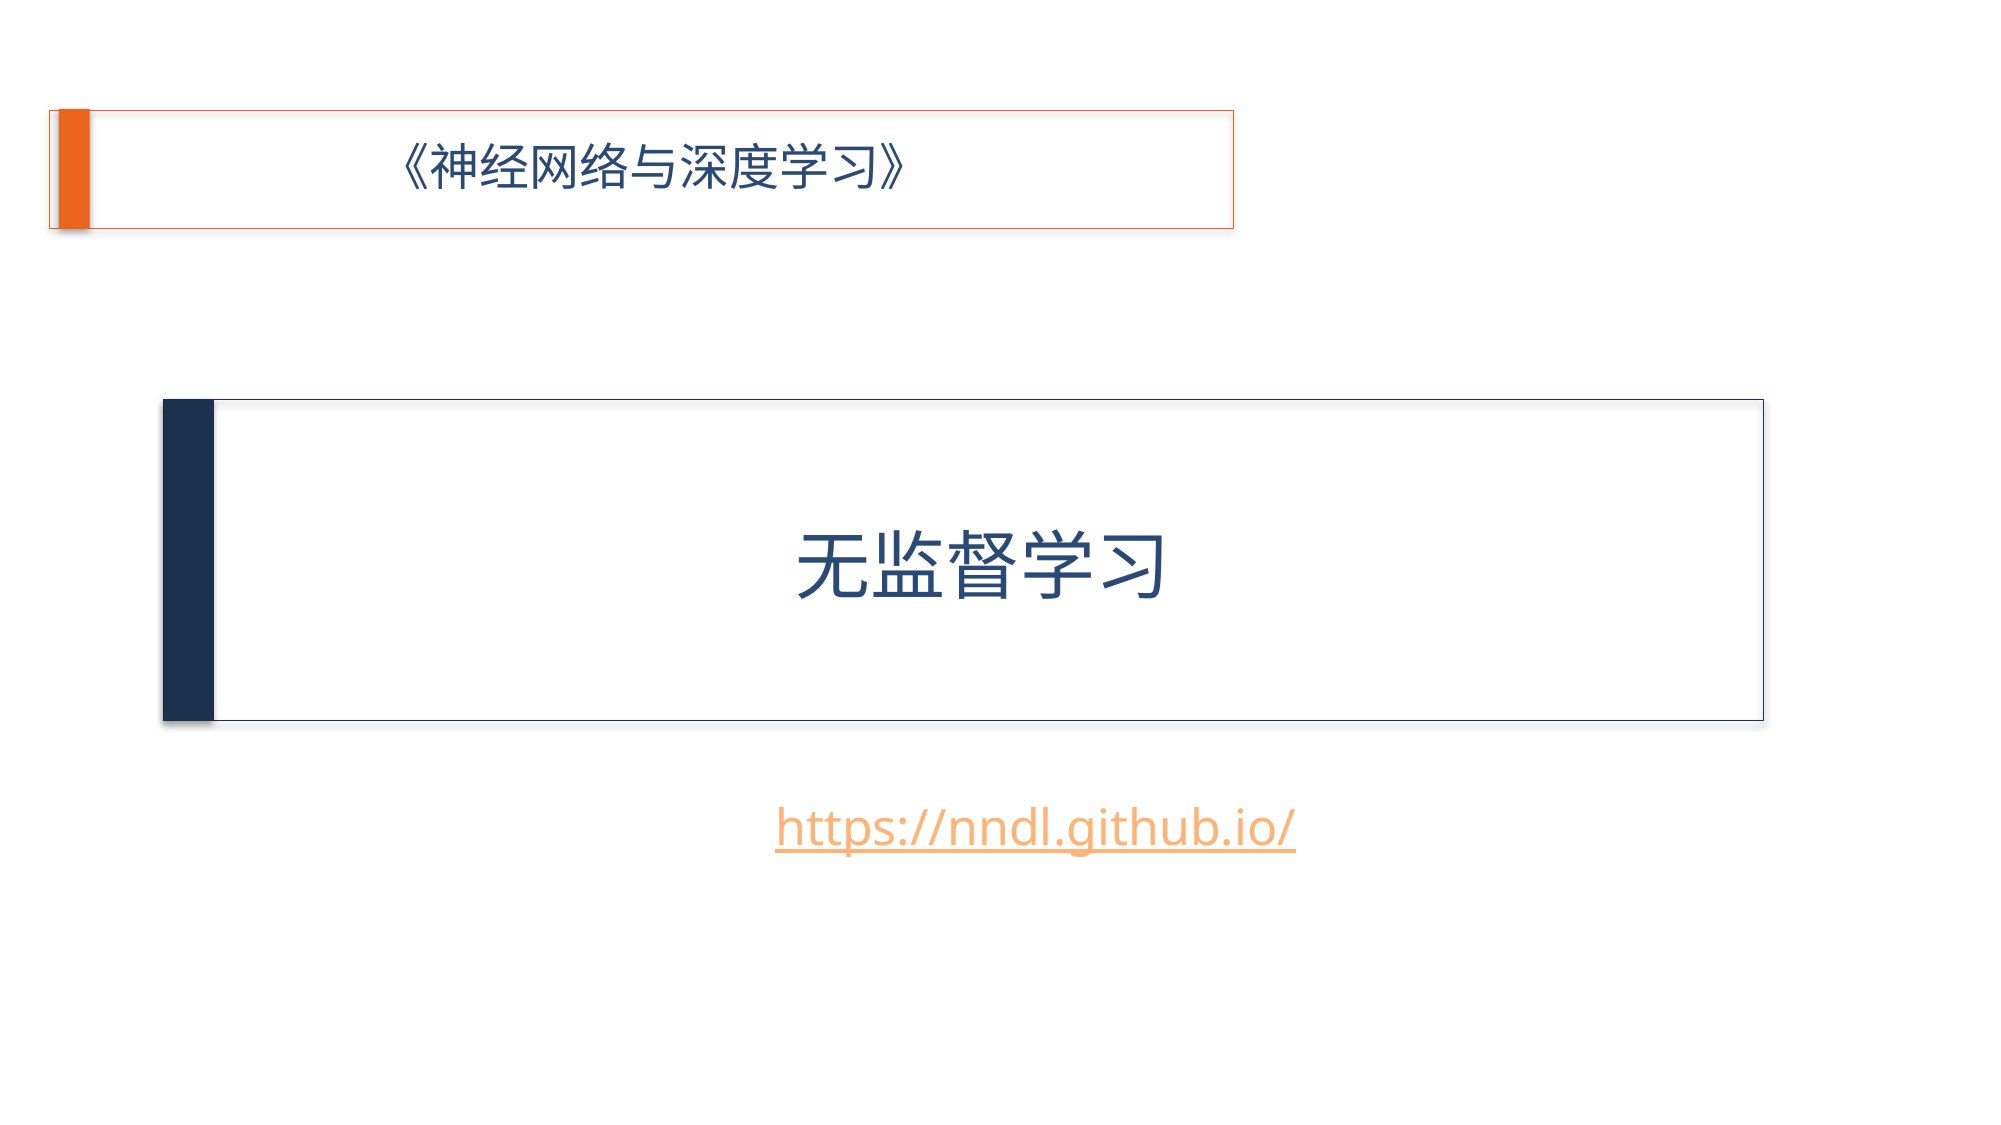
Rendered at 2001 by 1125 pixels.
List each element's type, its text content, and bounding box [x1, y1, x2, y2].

subtitle 《神经网络与深度学习》 [92, 119, 1217, 213]
list https://nndl.github.io/ [483, 787, 1589, 1050]
title 无监督学习 [232, 439, 1733, 688]
